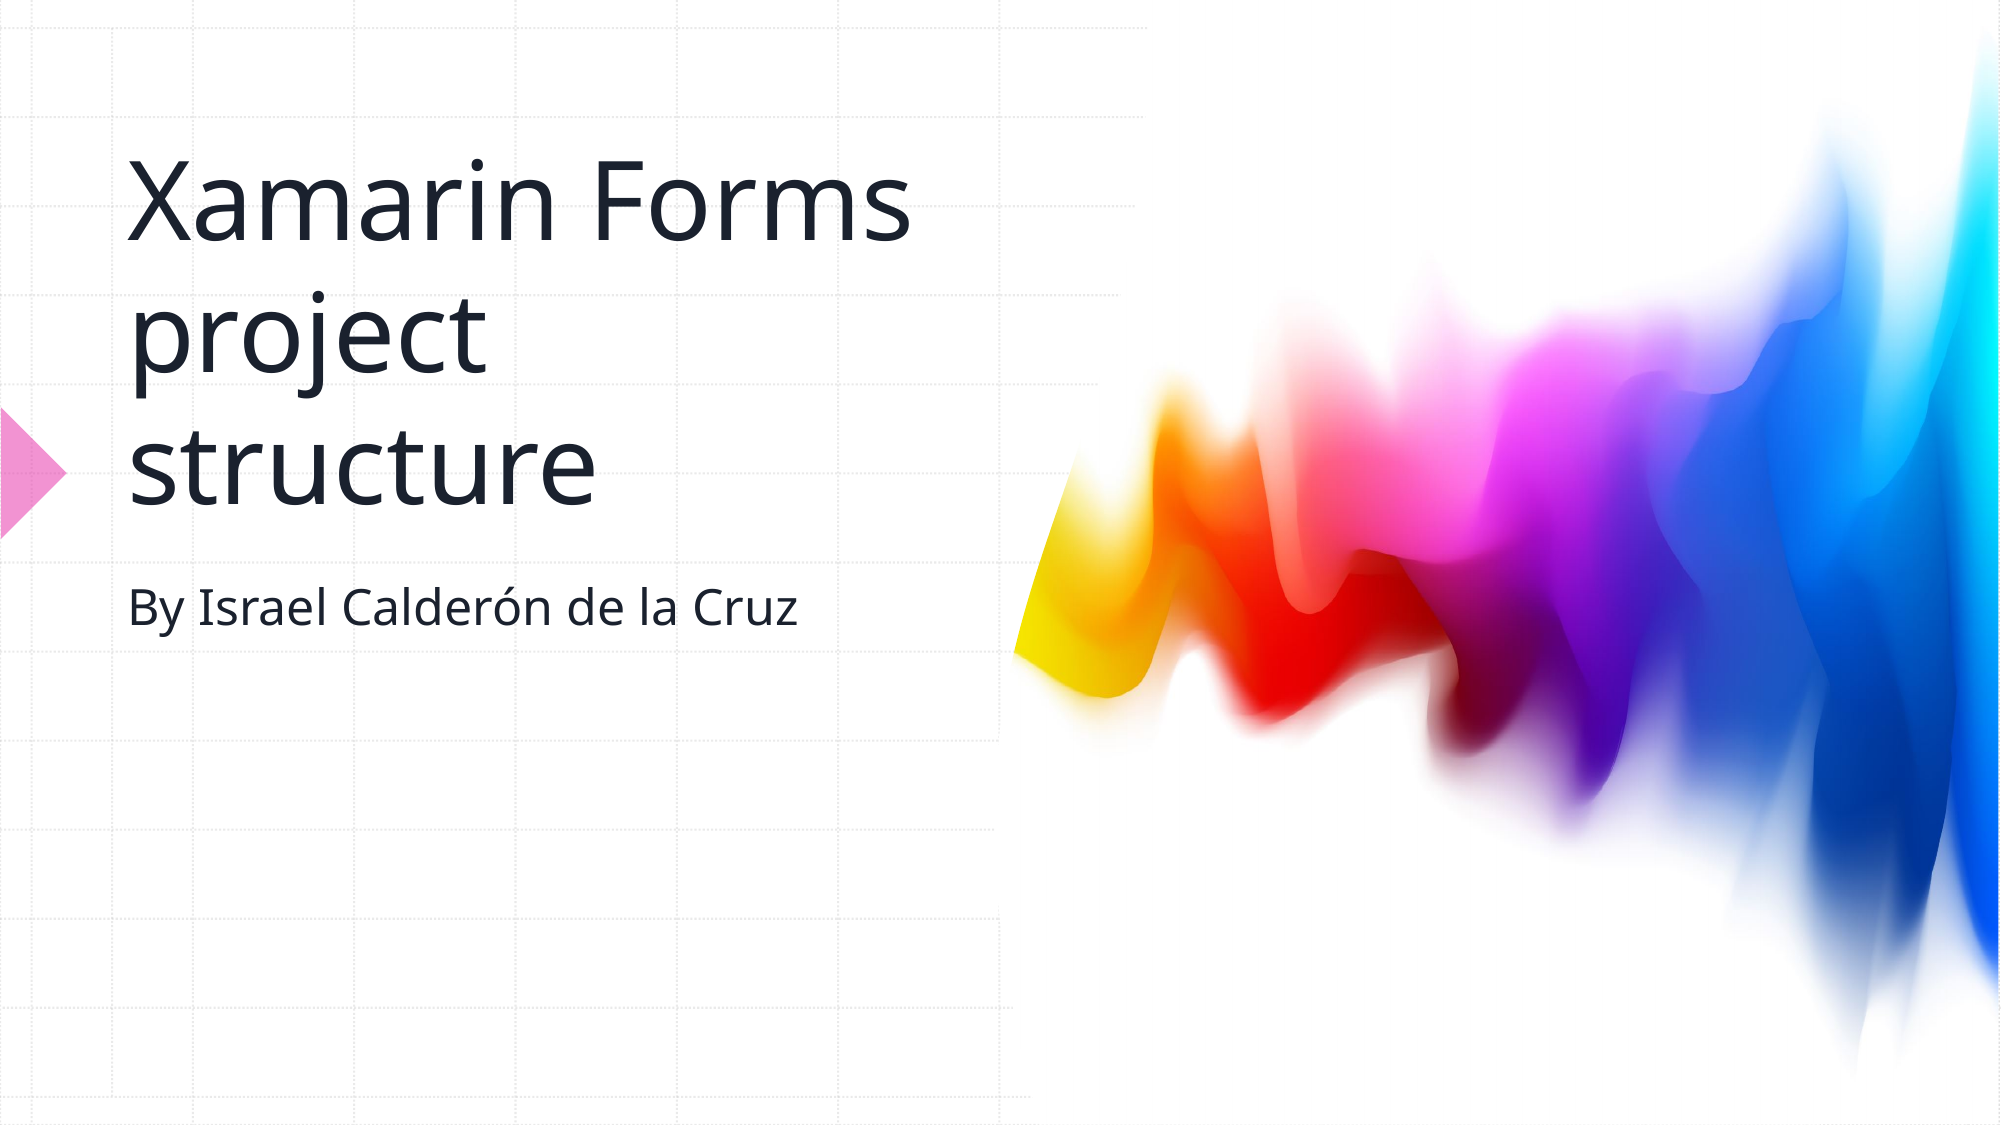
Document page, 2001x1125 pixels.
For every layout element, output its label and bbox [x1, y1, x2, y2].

picture [994, 0, 1999, 1125]
text_box [0, 0, 994, 1125]
